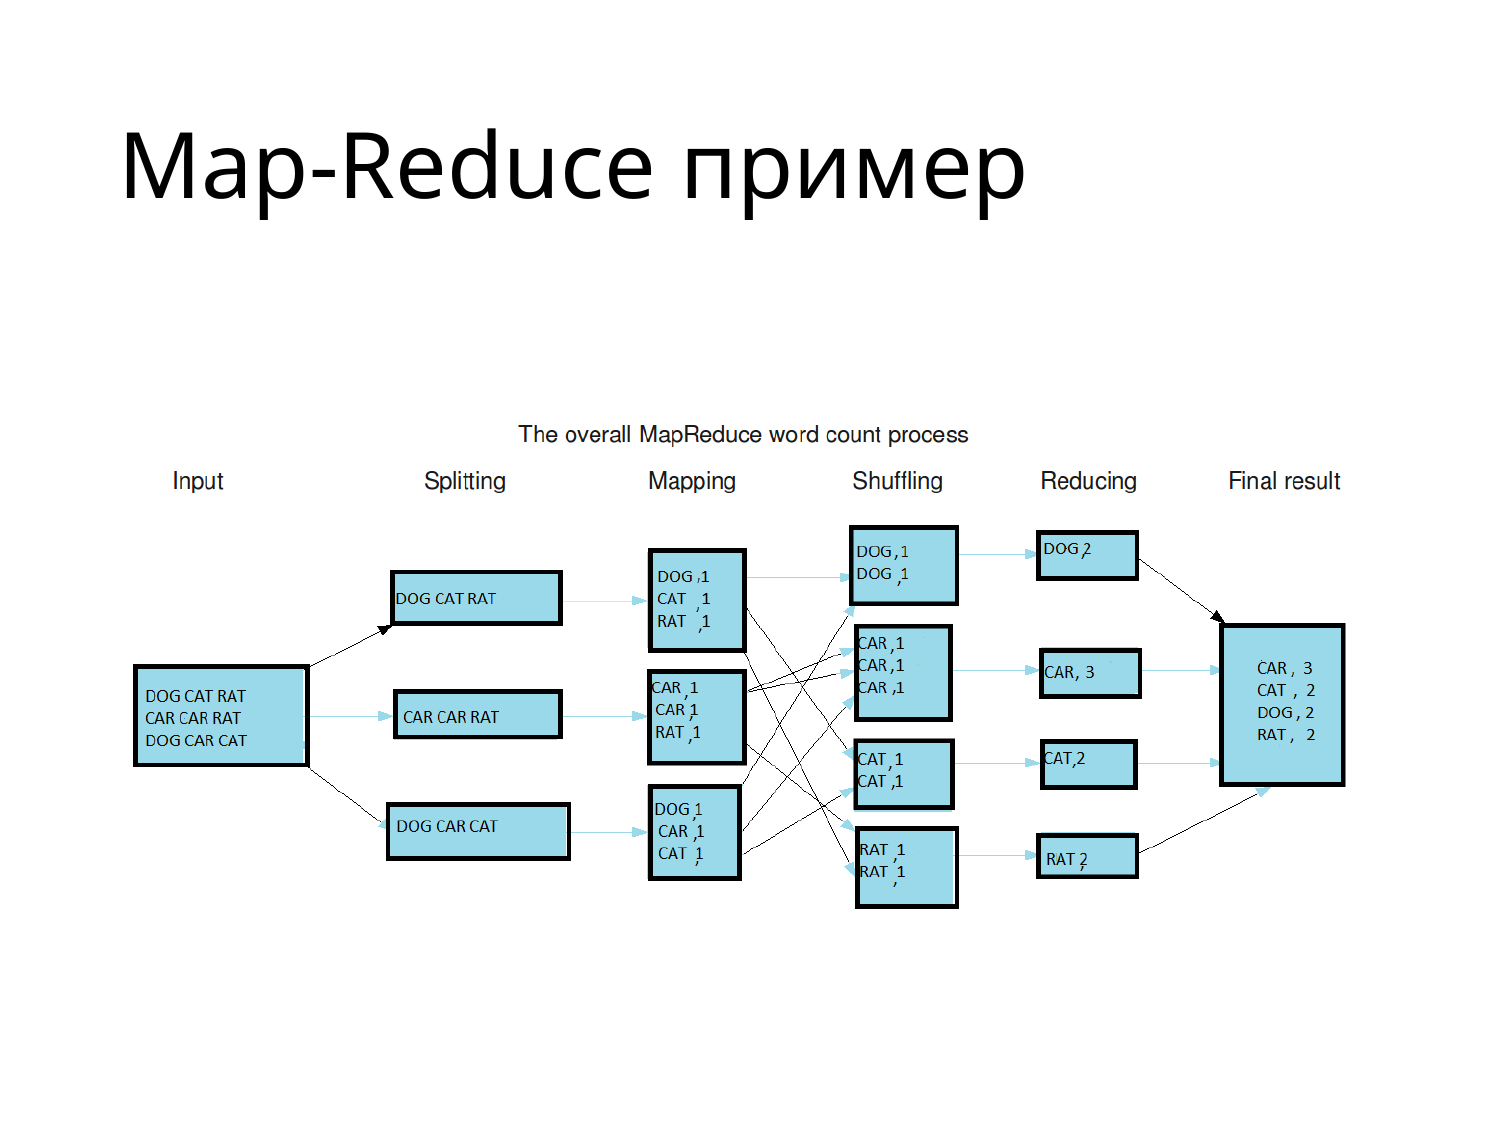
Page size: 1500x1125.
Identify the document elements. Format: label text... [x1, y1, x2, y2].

title Map-Reduce пример [103, 59, 1397, 278]
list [103, 356, 1397, 957]
